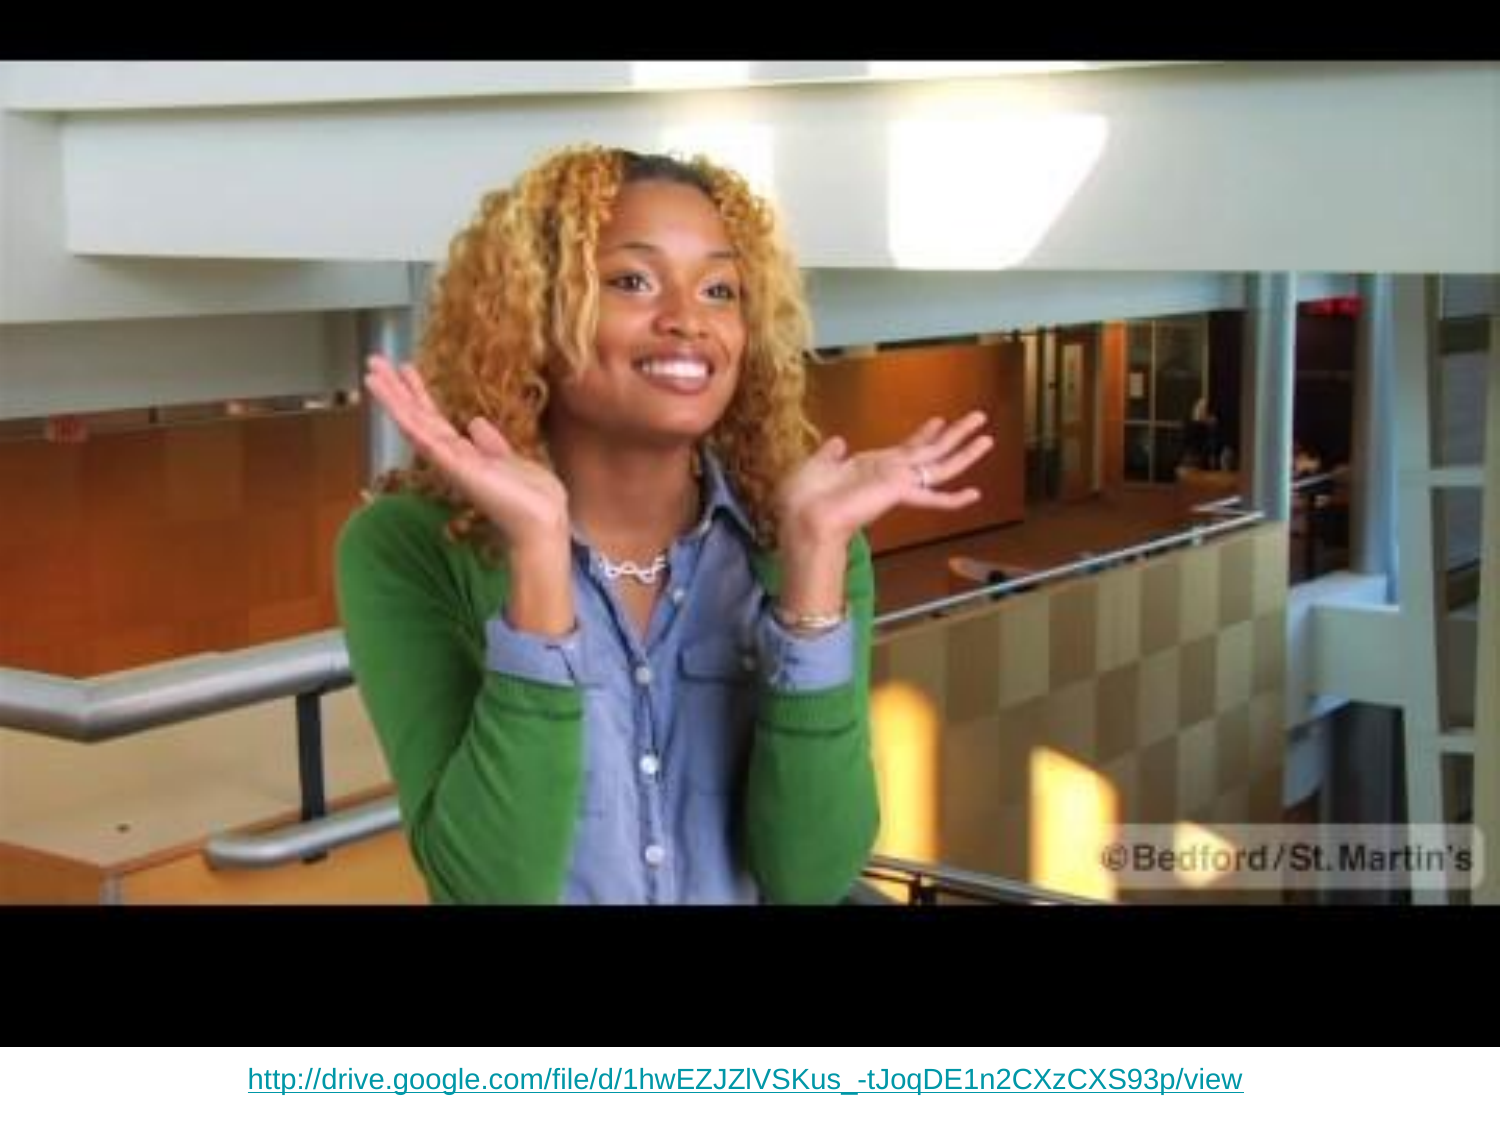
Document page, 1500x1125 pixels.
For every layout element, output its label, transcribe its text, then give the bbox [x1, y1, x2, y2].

text_box http://drive.google.com/file/d/1hwEZJZlVSKus_-tJoqDE1n2CXzCXS93p/view [65, 1053, 1427, 1104]
picture [0, 0, 1500, 1047]
